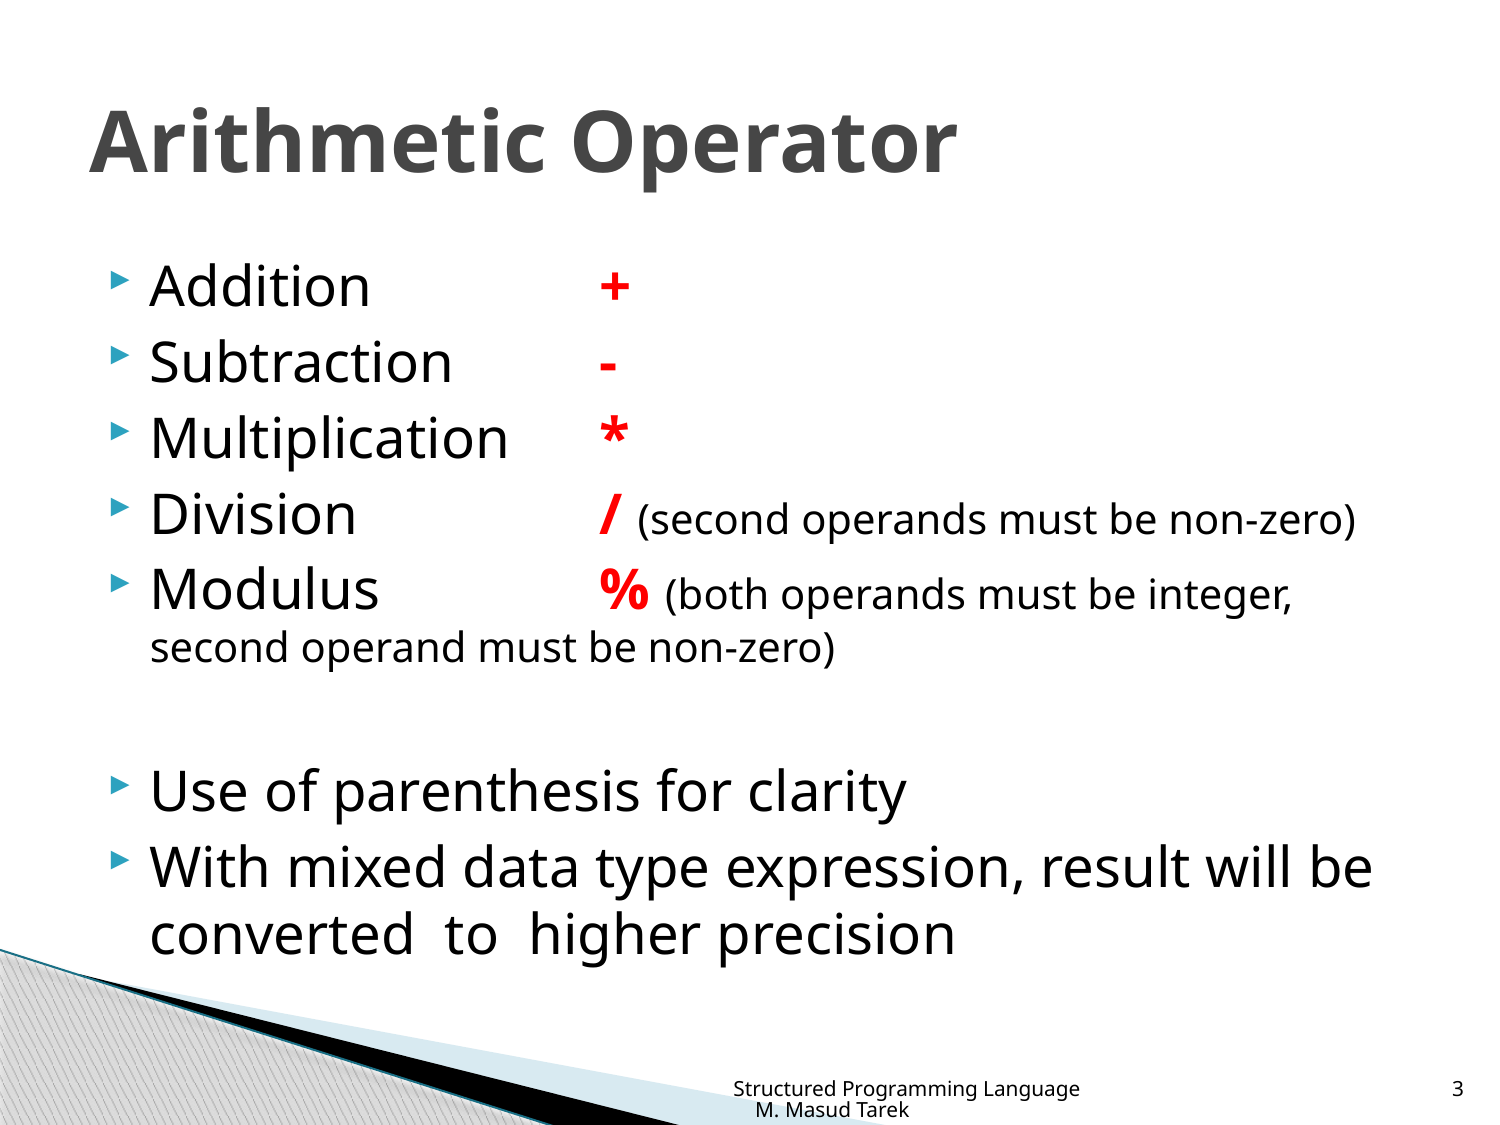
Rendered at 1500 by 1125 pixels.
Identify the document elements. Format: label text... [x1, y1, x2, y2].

slide_number 3 [1418, 1051, 1479, 1112]
footer Structured Programming Language M. Masud Tarek [718, 1051, 1105, 1112]
title Arithmetic Operator [75, 45, 1425, 233]
list Addition + Subtraction - Multiplication * Division / (second operands must be non-zero) Modulus % (both operands must be integer, second operand must be non-zero) Use of parenthesis for clarity With mixed data type expression, result will be converted to higher precision [75, 243, 1425, 986]
